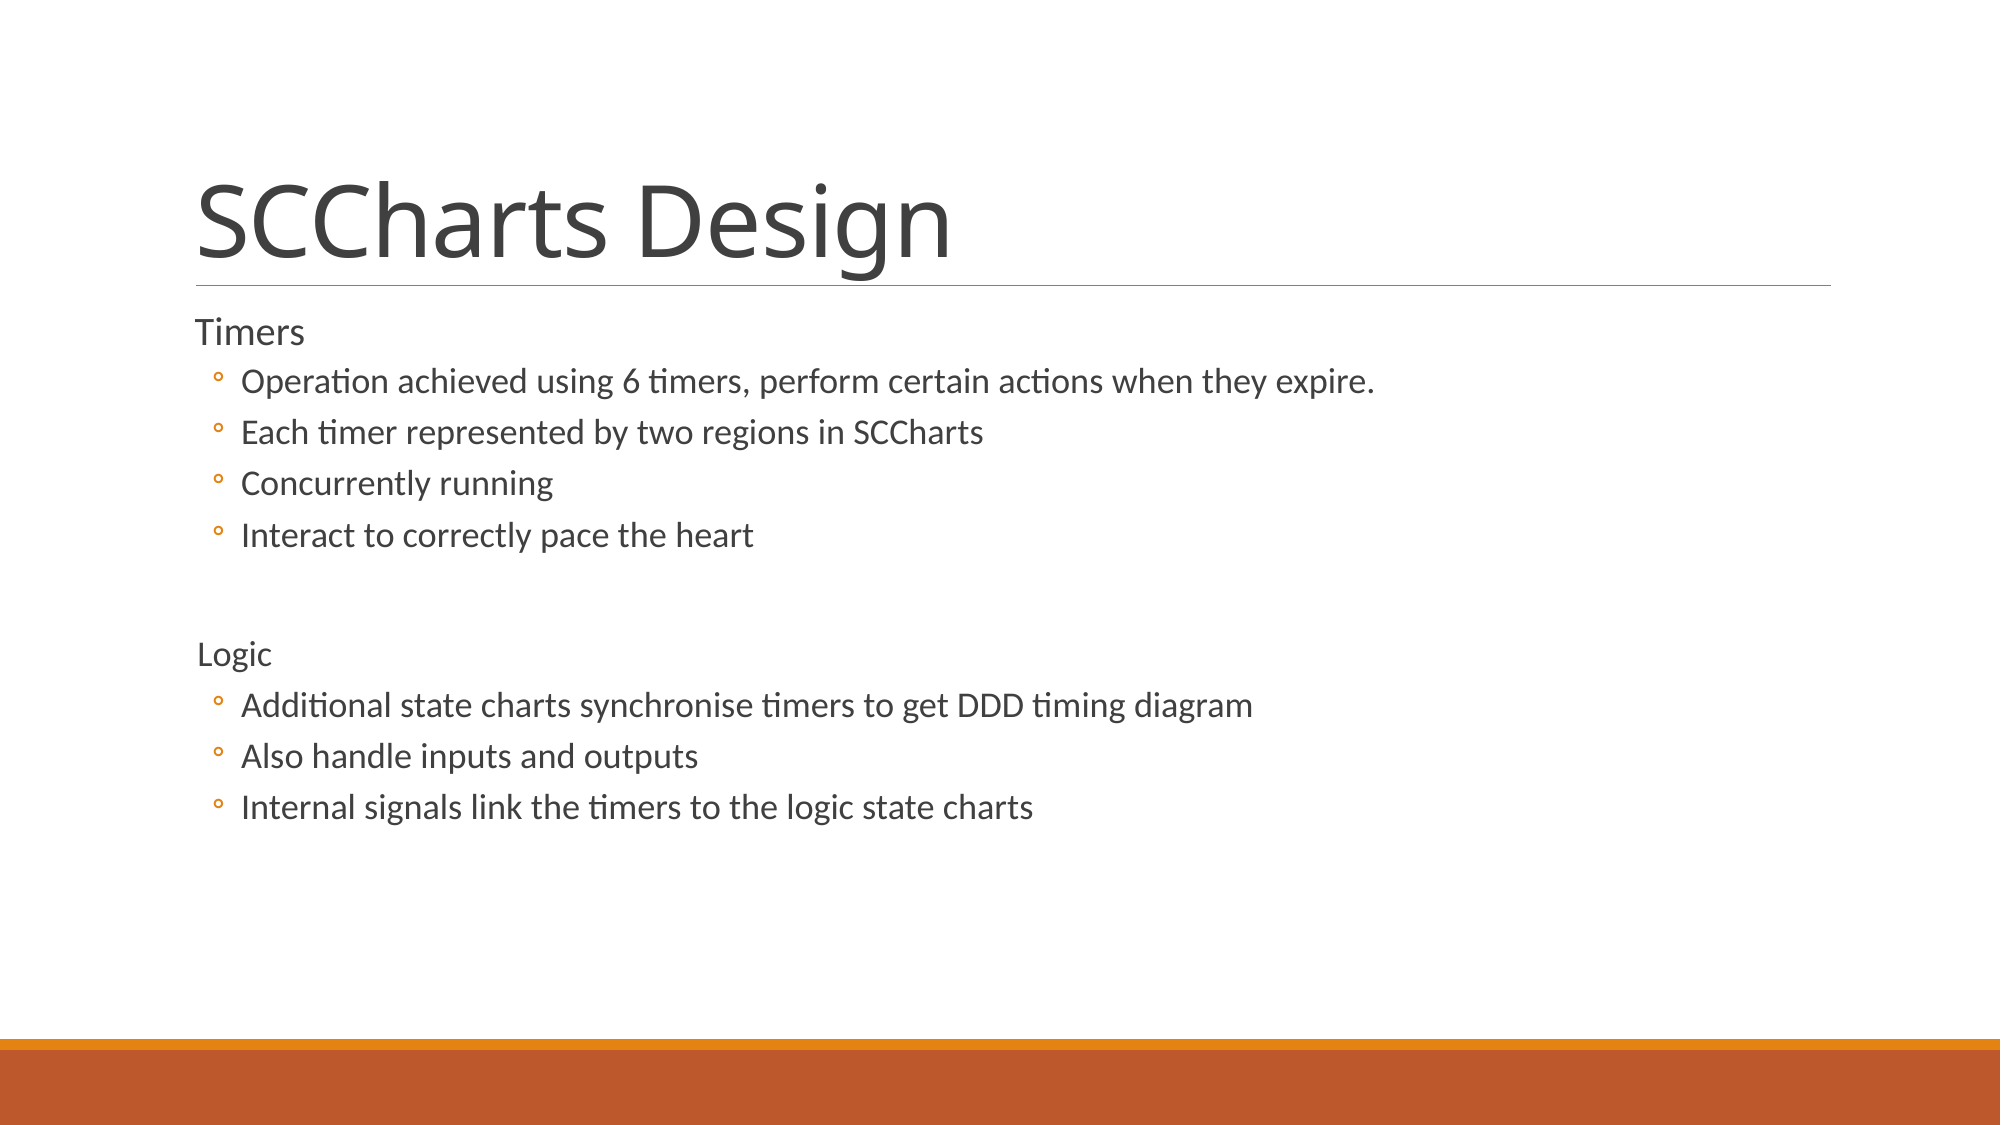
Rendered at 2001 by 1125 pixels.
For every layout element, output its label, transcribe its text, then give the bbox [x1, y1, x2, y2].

title SCCharts Design [180, 47, 1830, 285]
list Timers Operation achieved using 6 timers, perform certain actions when they expire. Each timer represented by two regions in SCCharts Concurrently running Interact to correctly pace the heart Logic Additional state charts synchronise timers to get DDD timing diagram Also handle inputs and outputs Internal signals link the timers to the logic state charts [180, 302, 1830, 963]
